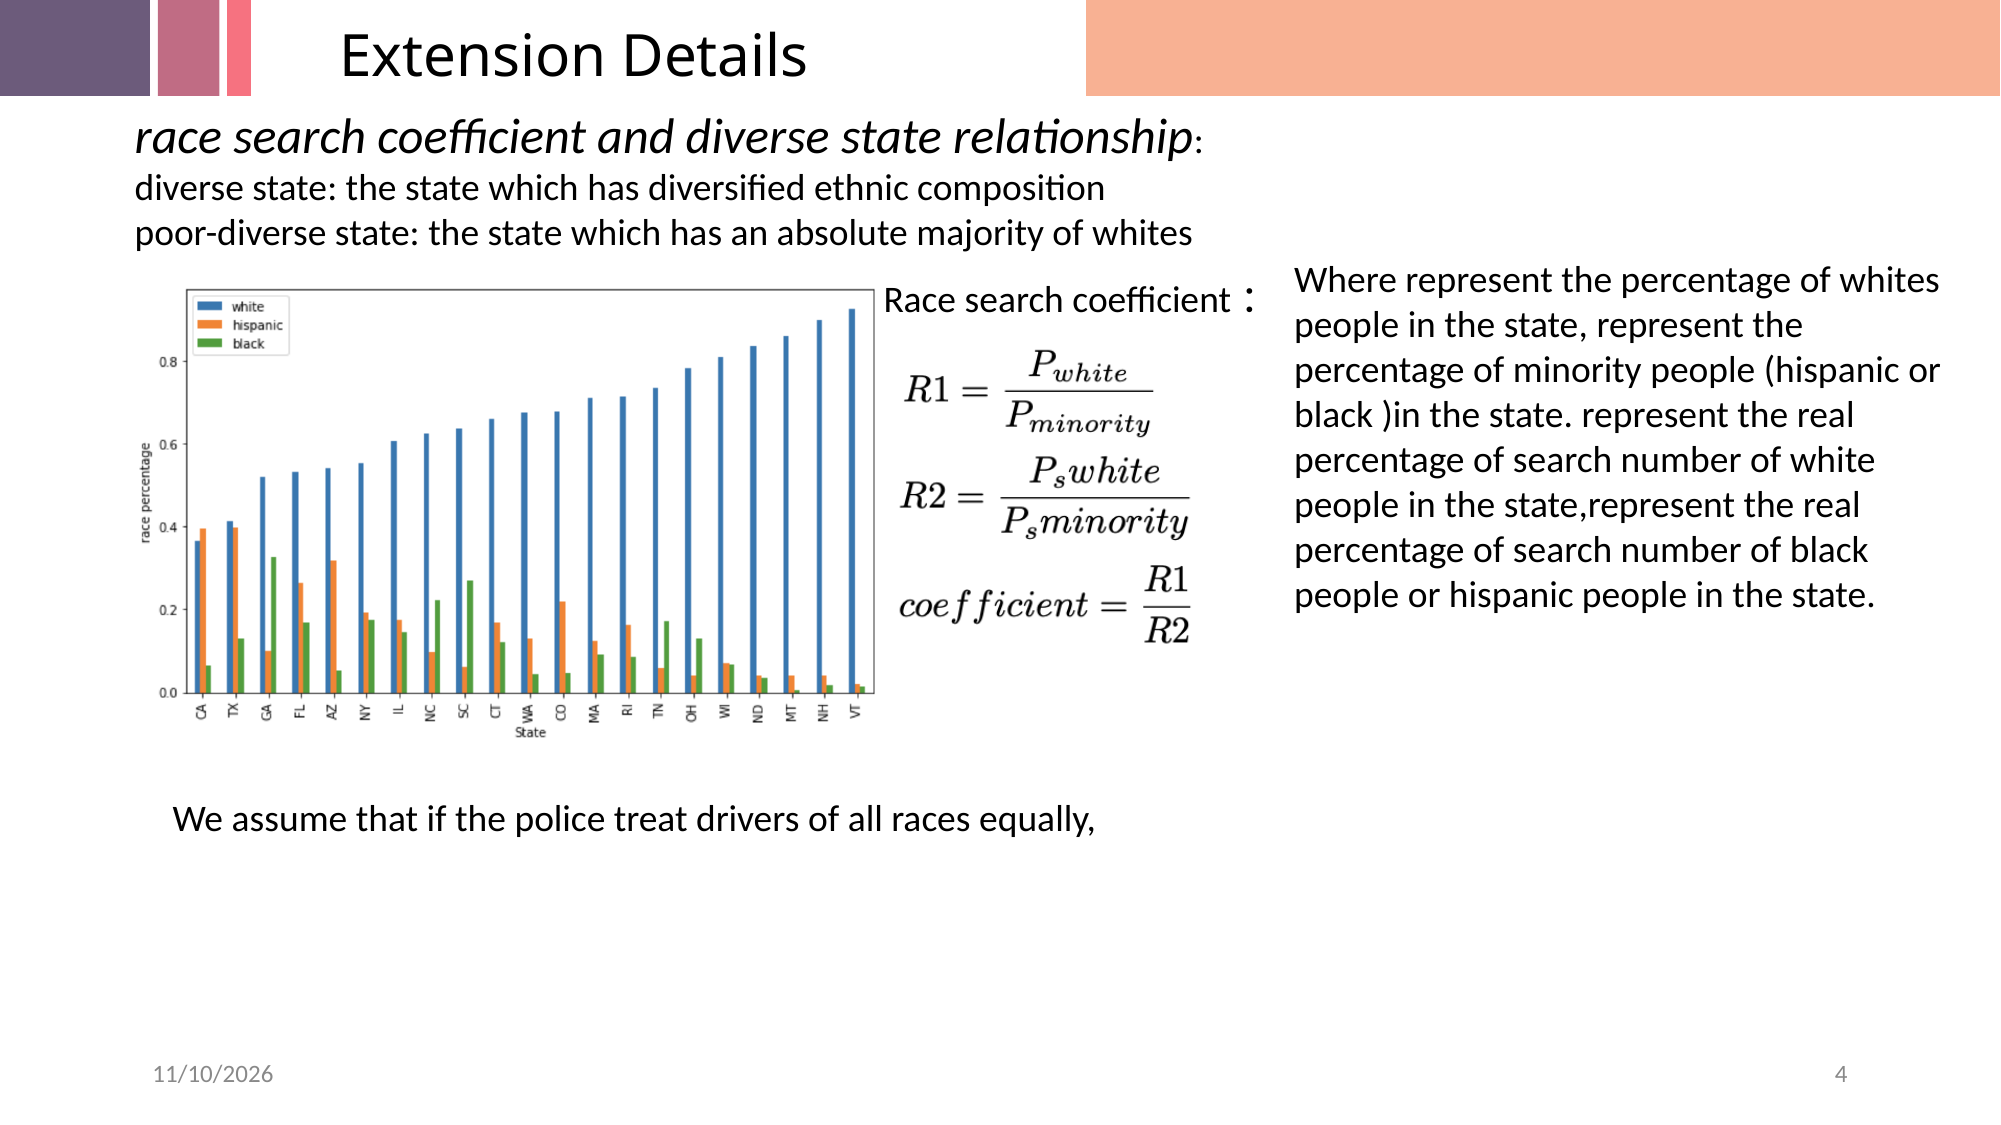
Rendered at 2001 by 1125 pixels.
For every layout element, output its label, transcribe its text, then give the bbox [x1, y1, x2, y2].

text_box [157, 0, 220, 95]
text_box race search coefficient and diverse state relationship: diverse state: the state which has diversified ethnic composition poor-diverse state: the state which has an absolute majority of whites [119, 95, 1881, 306]
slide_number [137, 1042, 588, 1103]
text_box [0, 0, 150, 96]
text_box [227, 0, 251, 95]
text_box Race search coefficient： [868, 267, 1445, 327]
picture [133, 279, 1206, 743]
slide_number 4 [1412, 1042, 1863, 1103]
text_box [1086, 0, 2000, 96]
text_box Extension Details [324, 10, 1042, 95]
